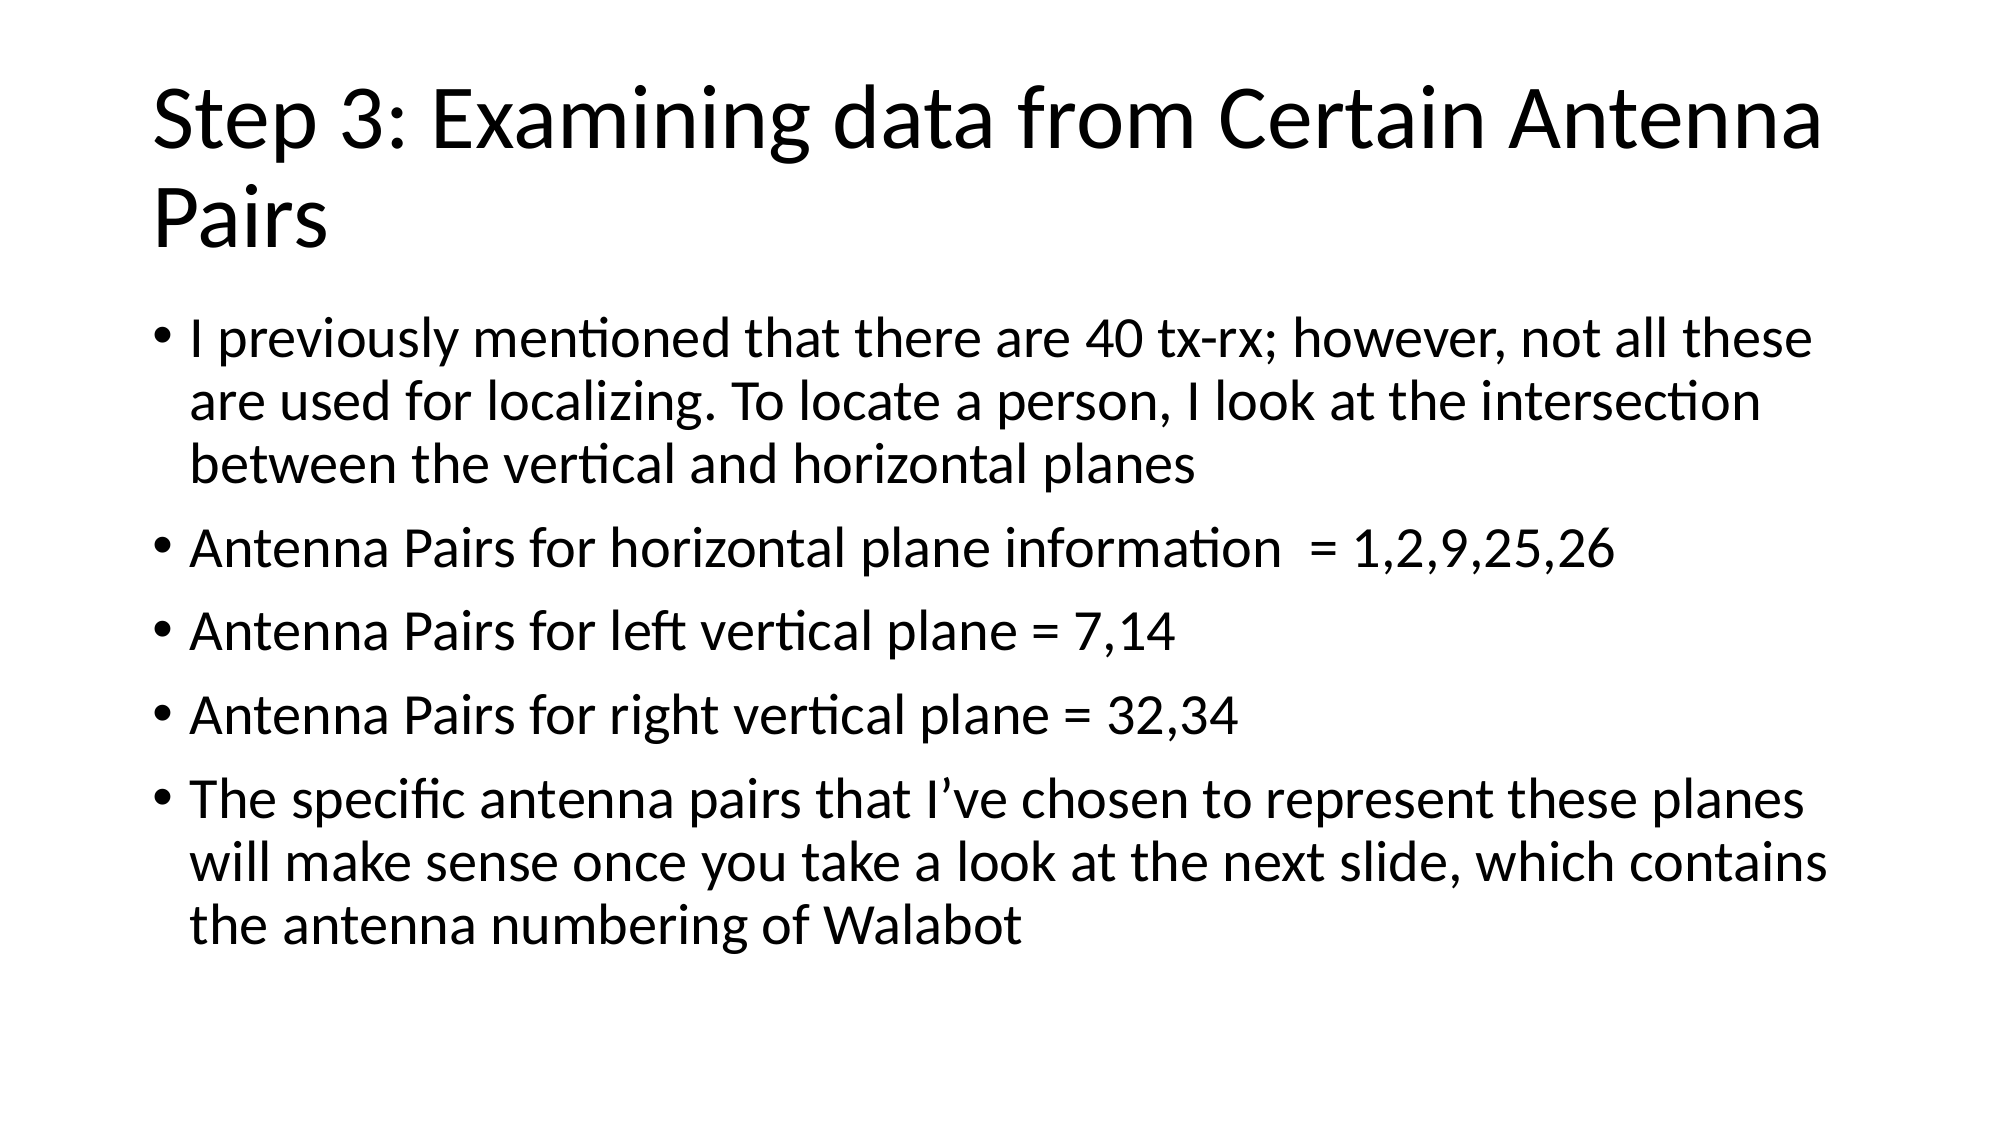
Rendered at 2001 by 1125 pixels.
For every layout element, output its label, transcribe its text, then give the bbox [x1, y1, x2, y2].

list I previously mentioned that there are 40 tx-rx; however, not all these are used for localizing. To locate a person, I look at the intersection between the vertical and horizontal planes Antenna Pairs for horizontal plane information = 1,2,9,25,26 Antenna Pairs for left vertical plane = 7,14 Antenna Pairs for right vertical plane = 32,34 The specific antenna pairs that I’ve chosen to represent these planes will make sense once you take a look at the next slide, which contains the antenna numbering of Walabot [137, 299, 1863, 1014]
title Step 3: Examining data from Certain Antenna Pairs [137, 59, 1863, 278]
